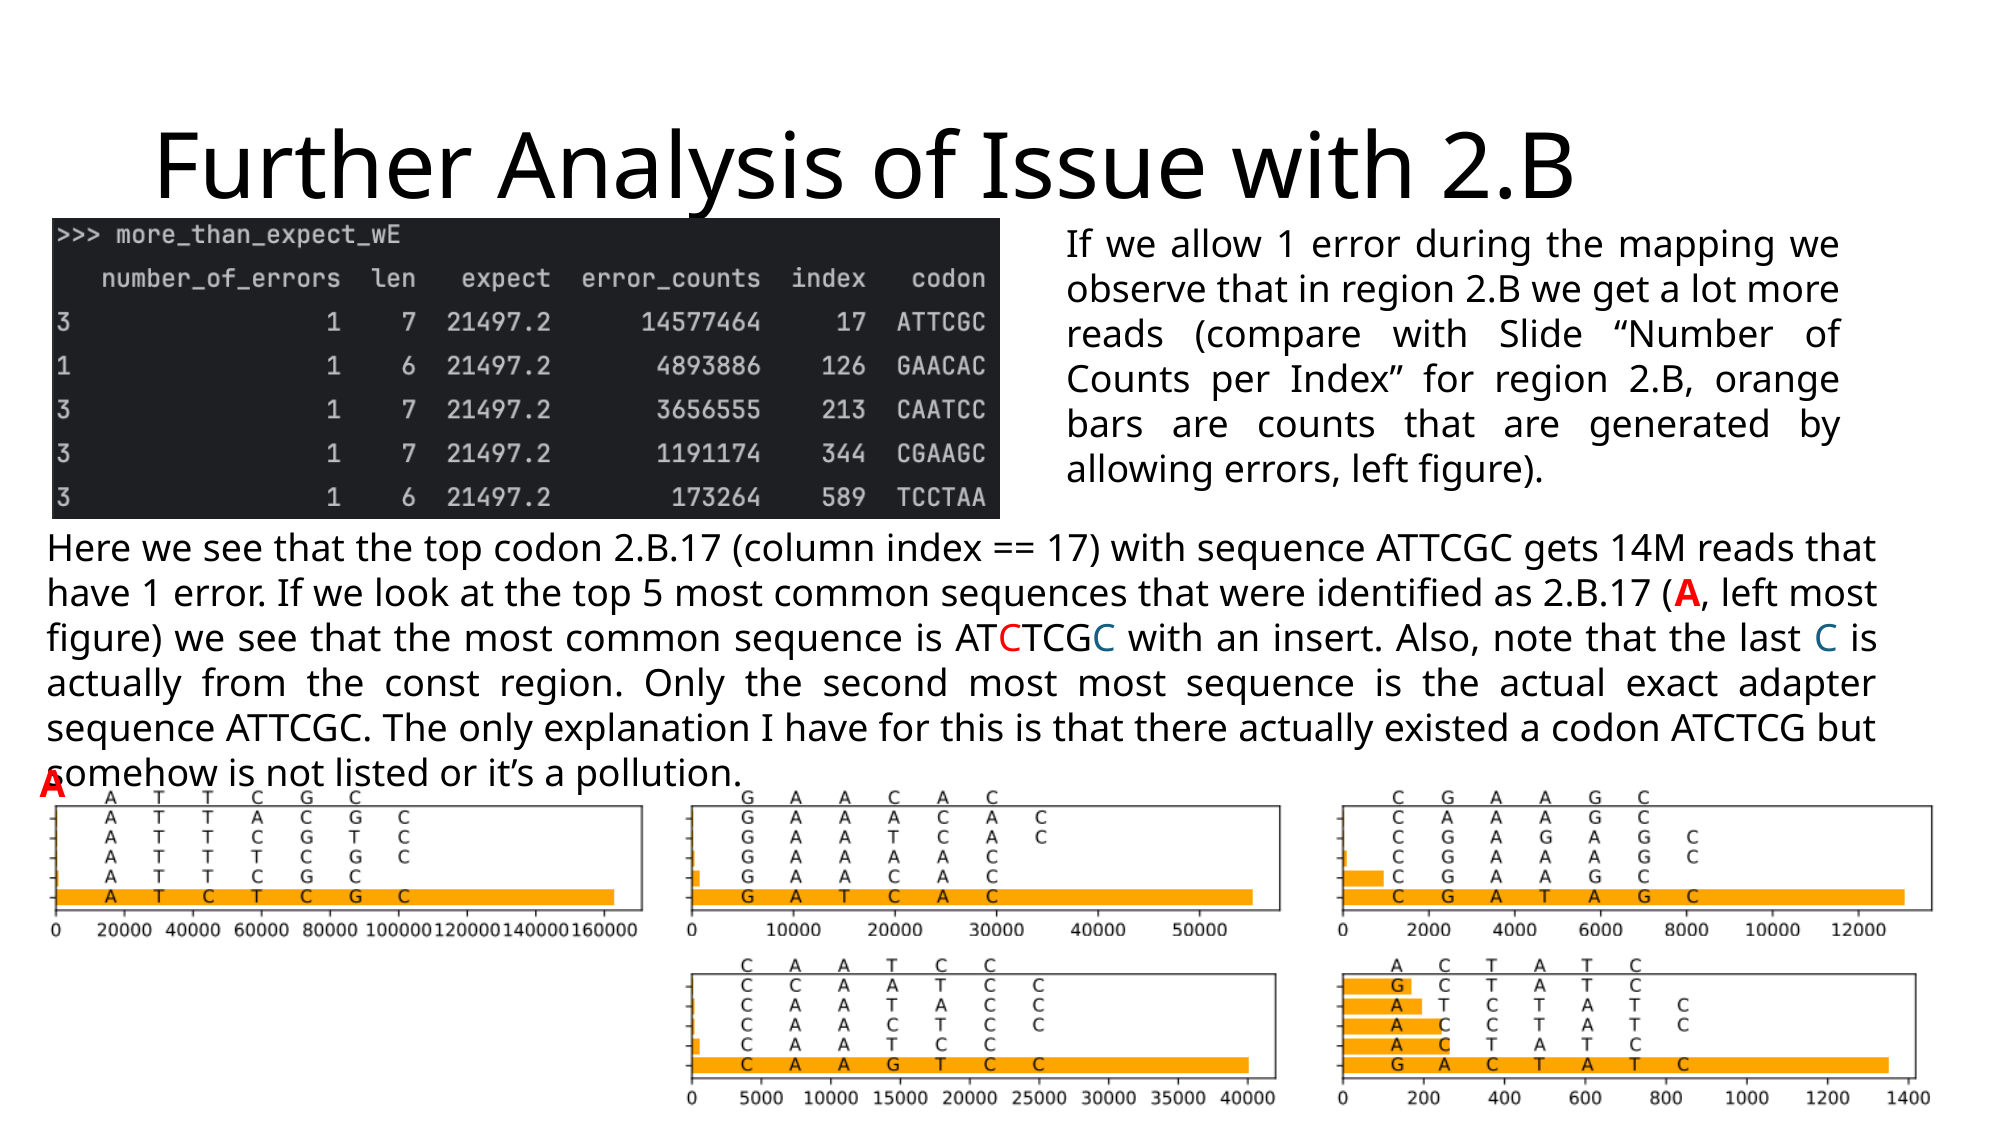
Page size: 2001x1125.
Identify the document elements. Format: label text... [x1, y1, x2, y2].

picture [1318, 768, 1949, 1125]
picture [51, 217, 1001, 520]
title Further Analysis of Issue with 2.B [137, 59, 1863, 278]
text_box A [24, 752, 111, 813]
picture [31, 767, 661, 958]
text_box Here we see that the top codon 2.B.17 (column index == 17) with sequence ATTCGC gets 14M reads that have 1 error. If we look at the top 5 most common sequences that were identified as 2.B.17 (A, left most figure) we see that the most common sequence is ATCTCGC with an insert. Also, note that the last C is actually from the const region. Only the second most most sequence is the actual exact adapter sequence ATTCGC. The only explanation I have for this is that there actually existed a codon ATCTCG but somehow is not listed or it’s a pollution. [31, 516, 1893, 802]
text_box If we allow 1 error during the mapping we observe that in region 2.B we get a lot more reads (compare with Slide “Number of Counts per Index” for region 2.B, orange bars are counts that are generated by allowing errors, left figure). [1051, 212, 1856, 516]
picture [666, 768, 1297, 1125]
